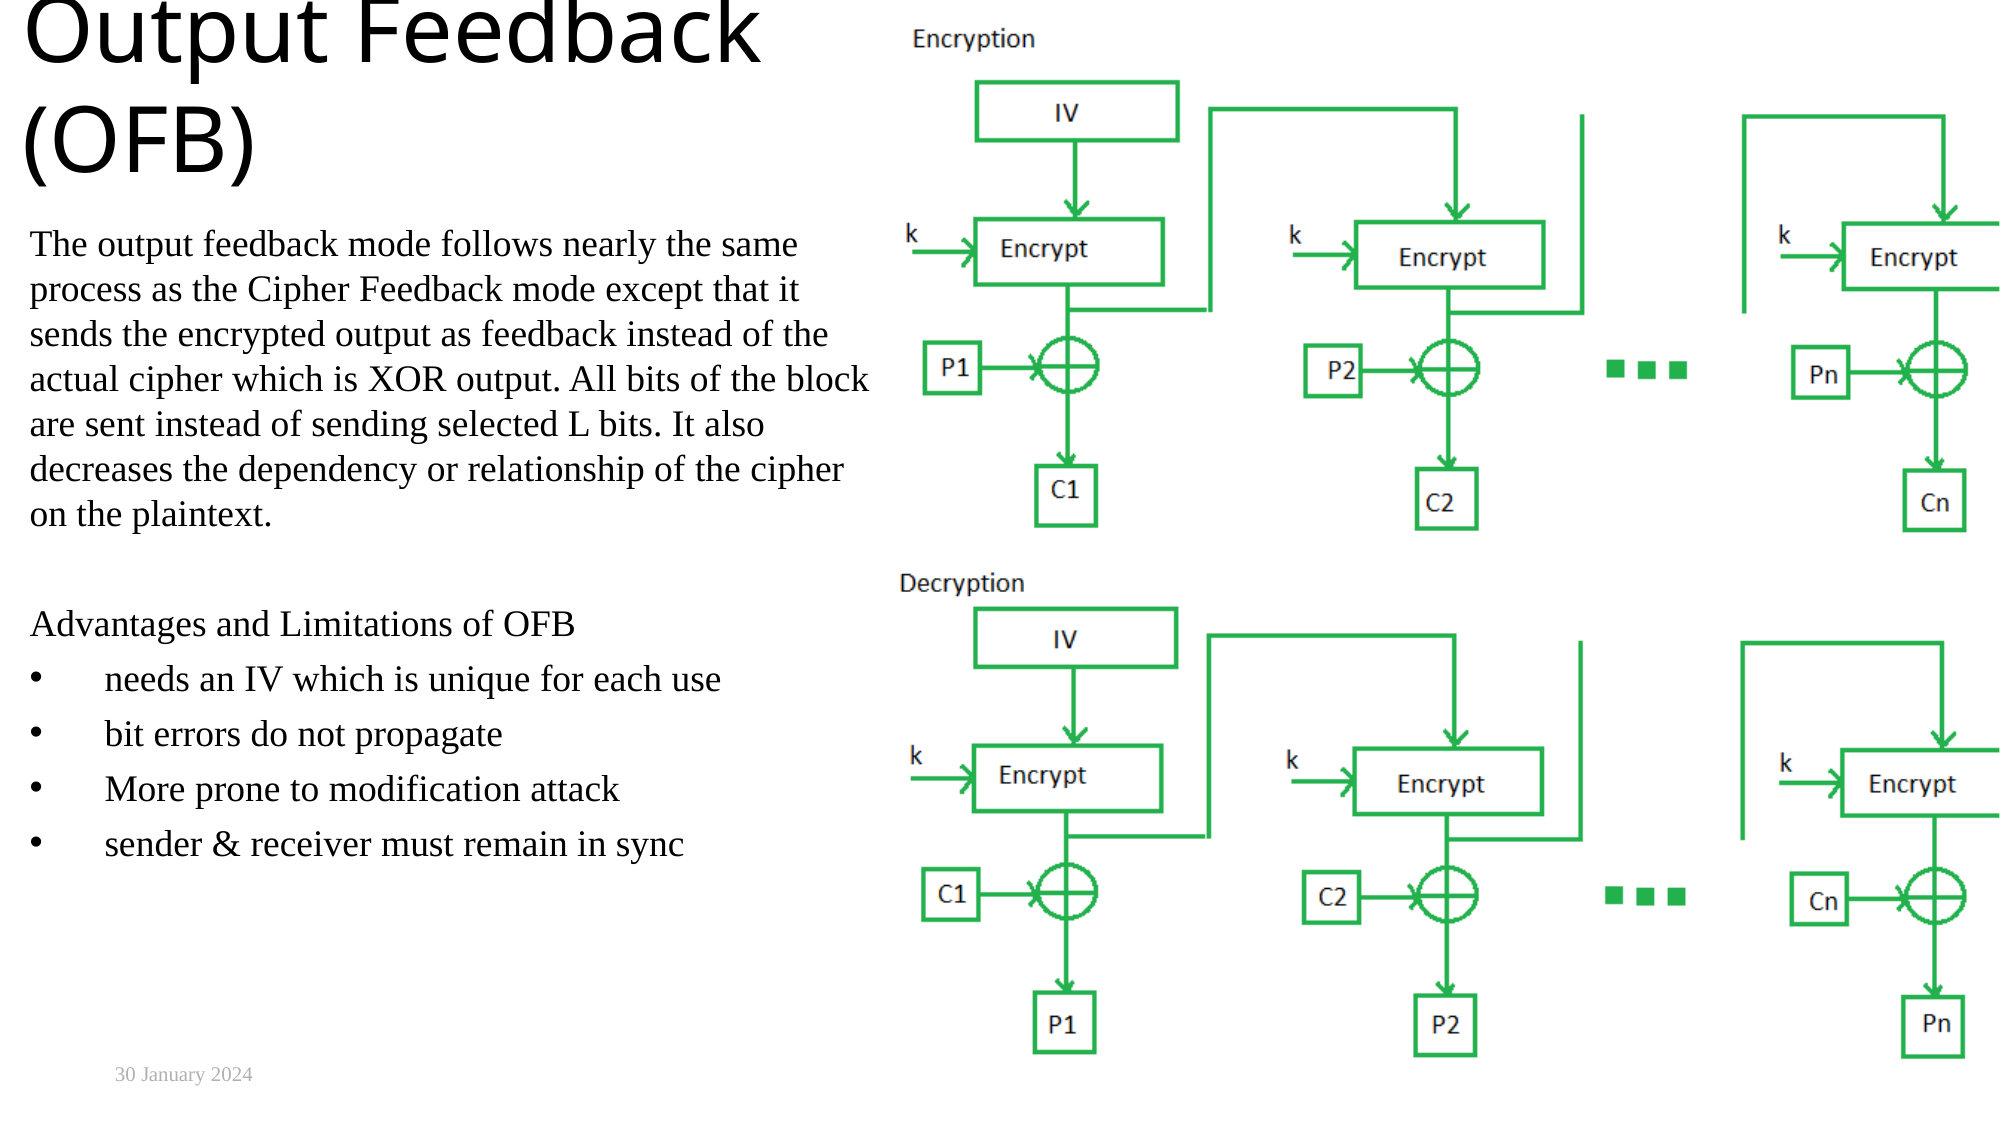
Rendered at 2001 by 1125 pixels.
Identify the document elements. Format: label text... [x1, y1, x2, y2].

text_box The output feedback mode follows nearly the same process as the Cipher Feedback mode except that it sends the encrypted output as feedback instead of the actual cipher which is XOR output. All bits of the block are sent instead of sending selected L bits. It also decreases the dependency or relationship of the cipher on the plaintext. Advantages and Limitations of OFB needs an IV which is unique for each use bit errors do not propagate More prone to modification attack sender & receiver must remain in sync [23, 208, 883, 920]
title Output Feedback (OFB) [20, 0, 897, 192]
footer 30 January 2024 [112, 747, 256, 1125]
picture [897, 0, 2000, 1123]
